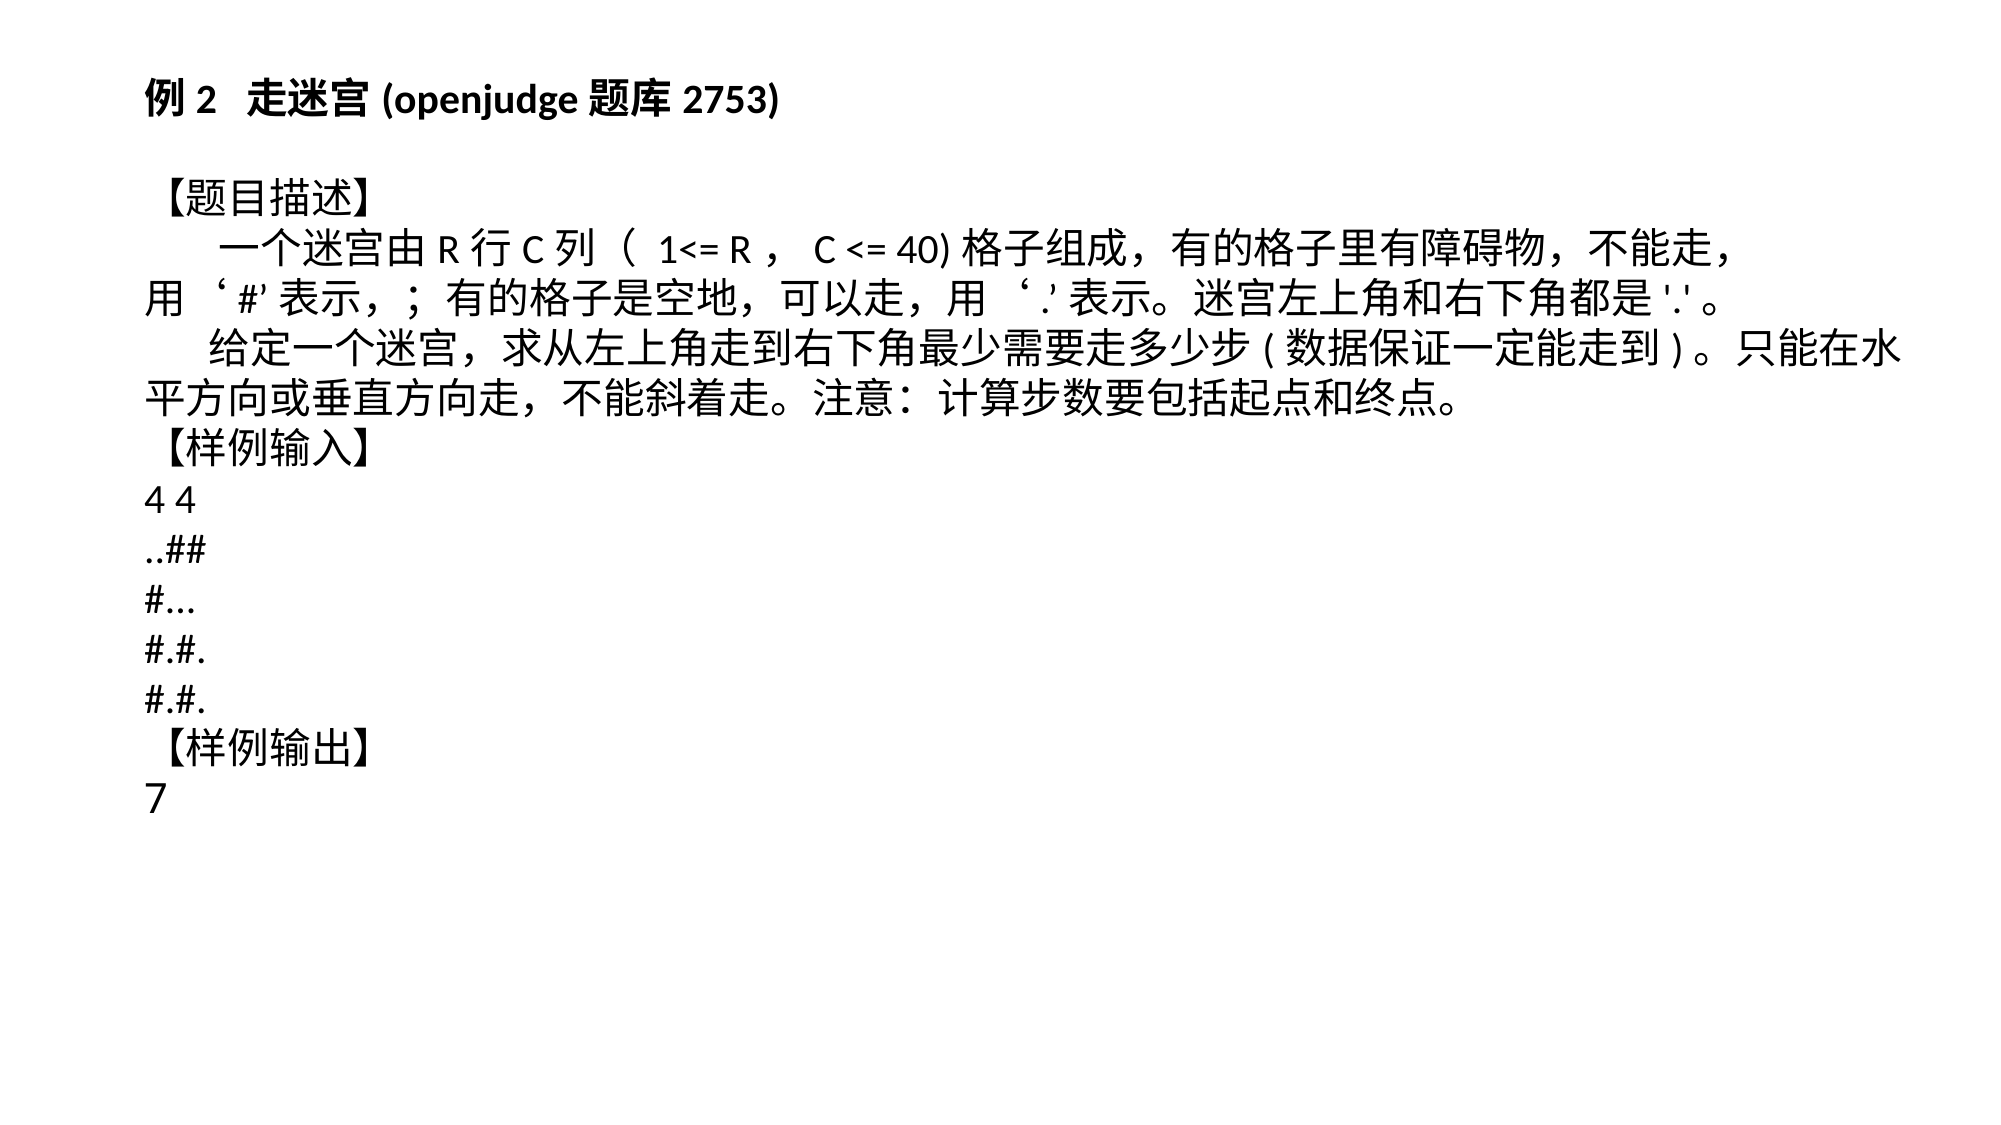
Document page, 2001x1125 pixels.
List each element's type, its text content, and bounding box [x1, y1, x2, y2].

text_box 例2 走迷宫(openjudge题库2753) 【题目描述】 一个迷宫由R行C列（ 1<= R，C <= 40)格子组成，有的格子里有障碍物，不能走，用‘#’表示，；有的格子是空地，可以走，用‘.’表示。迷宫左上角和右下角都是'.'。 给定一个迷宫，求从左上角走到右下角最少需要走多少步(数据保证一定能走到)。只能在水平方向或垂直方向走，不能斜着走。注意：计算步数要包括起点和终点。 【样例输入】 4 4 ..## #... #.#. #.#. 【样例输出】 7 [129, 64, 1928, 930]
